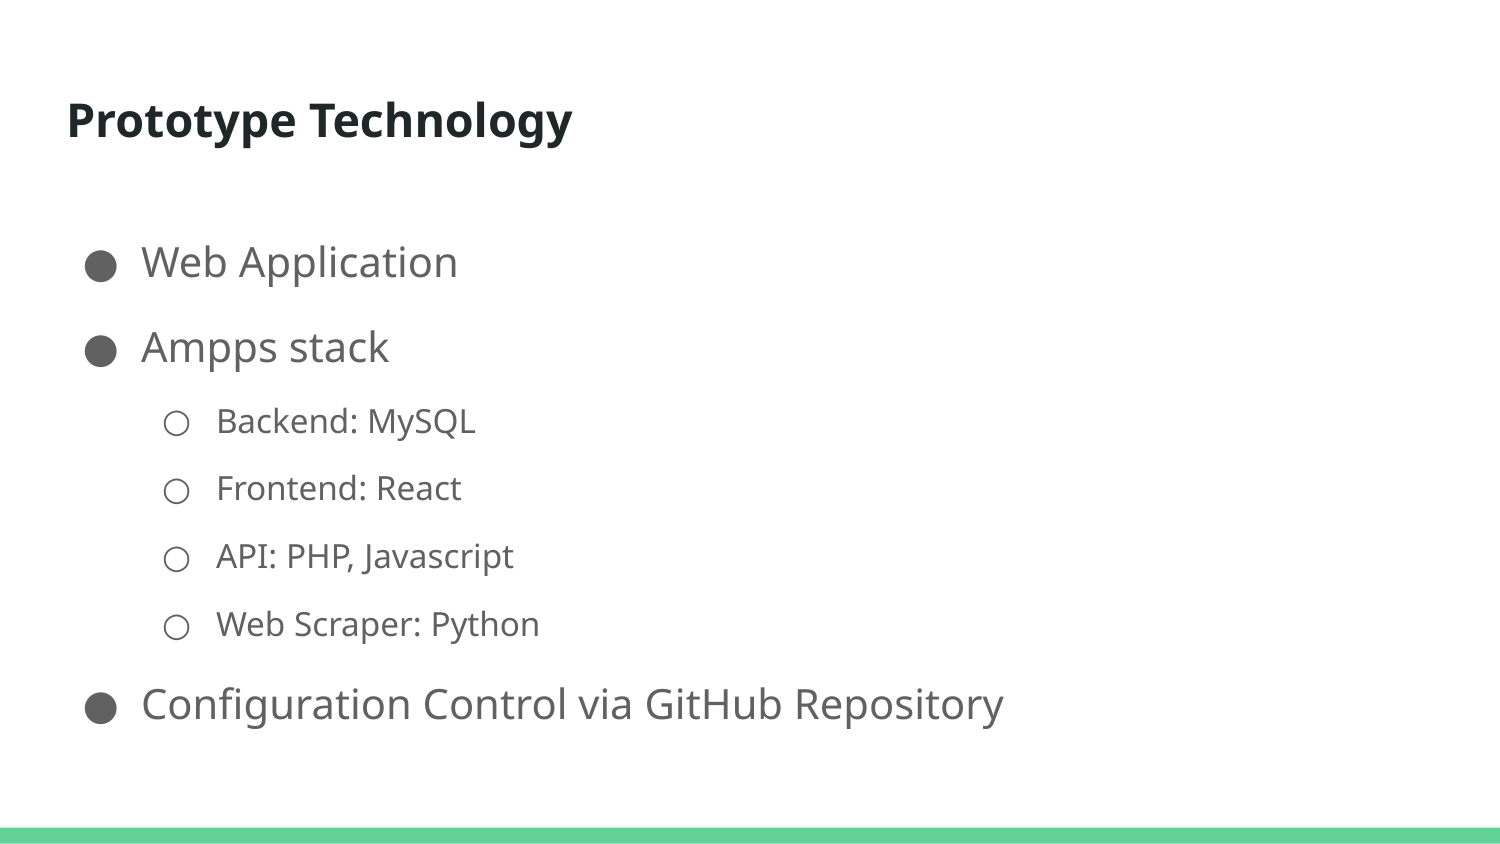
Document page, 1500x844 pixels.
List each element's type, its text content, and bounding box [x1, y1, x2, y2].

title Prototype Technology [51, 72, 1449, 167]
list Web Application Ampps stack Backend: MySQL Frontend: React API: PHP, Javascript Web Scraper: Python Configuration Control via GitHub Repository [51, 189, 1449, 750]
